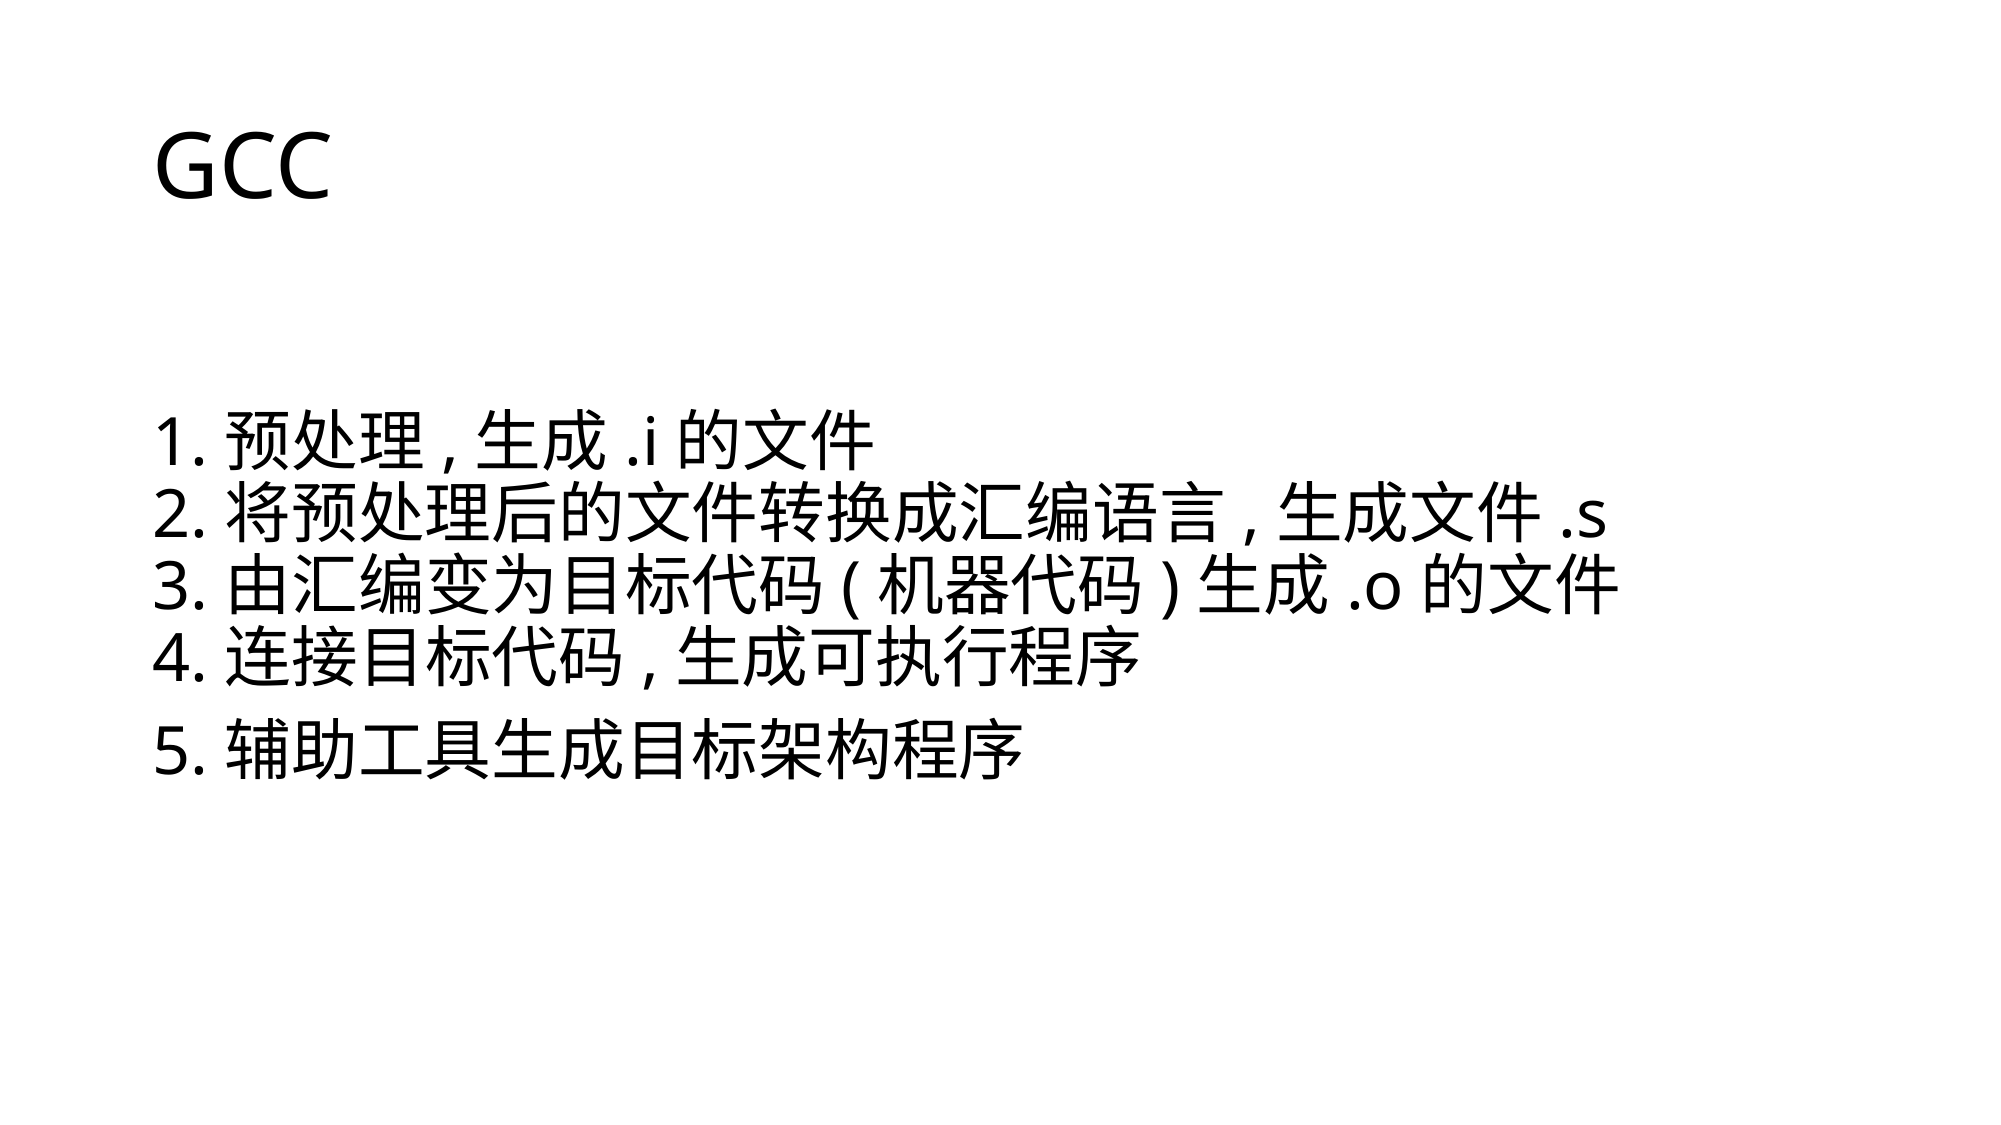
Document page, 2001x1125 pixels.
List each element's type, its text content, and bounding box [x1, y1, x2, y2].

list 1.预处理,生成.i的文件 2.将预处理后的文件转换成汇编语言,生成文件.s 3.由汇编变为目标代码(机器代码)生成.o的文件 4.连接目标代码,生成可执行程序 5.辅助工具生成目标架构程序 [137, 299, 1863, 1014]
title GCC [137, 59, 1863, 278]
